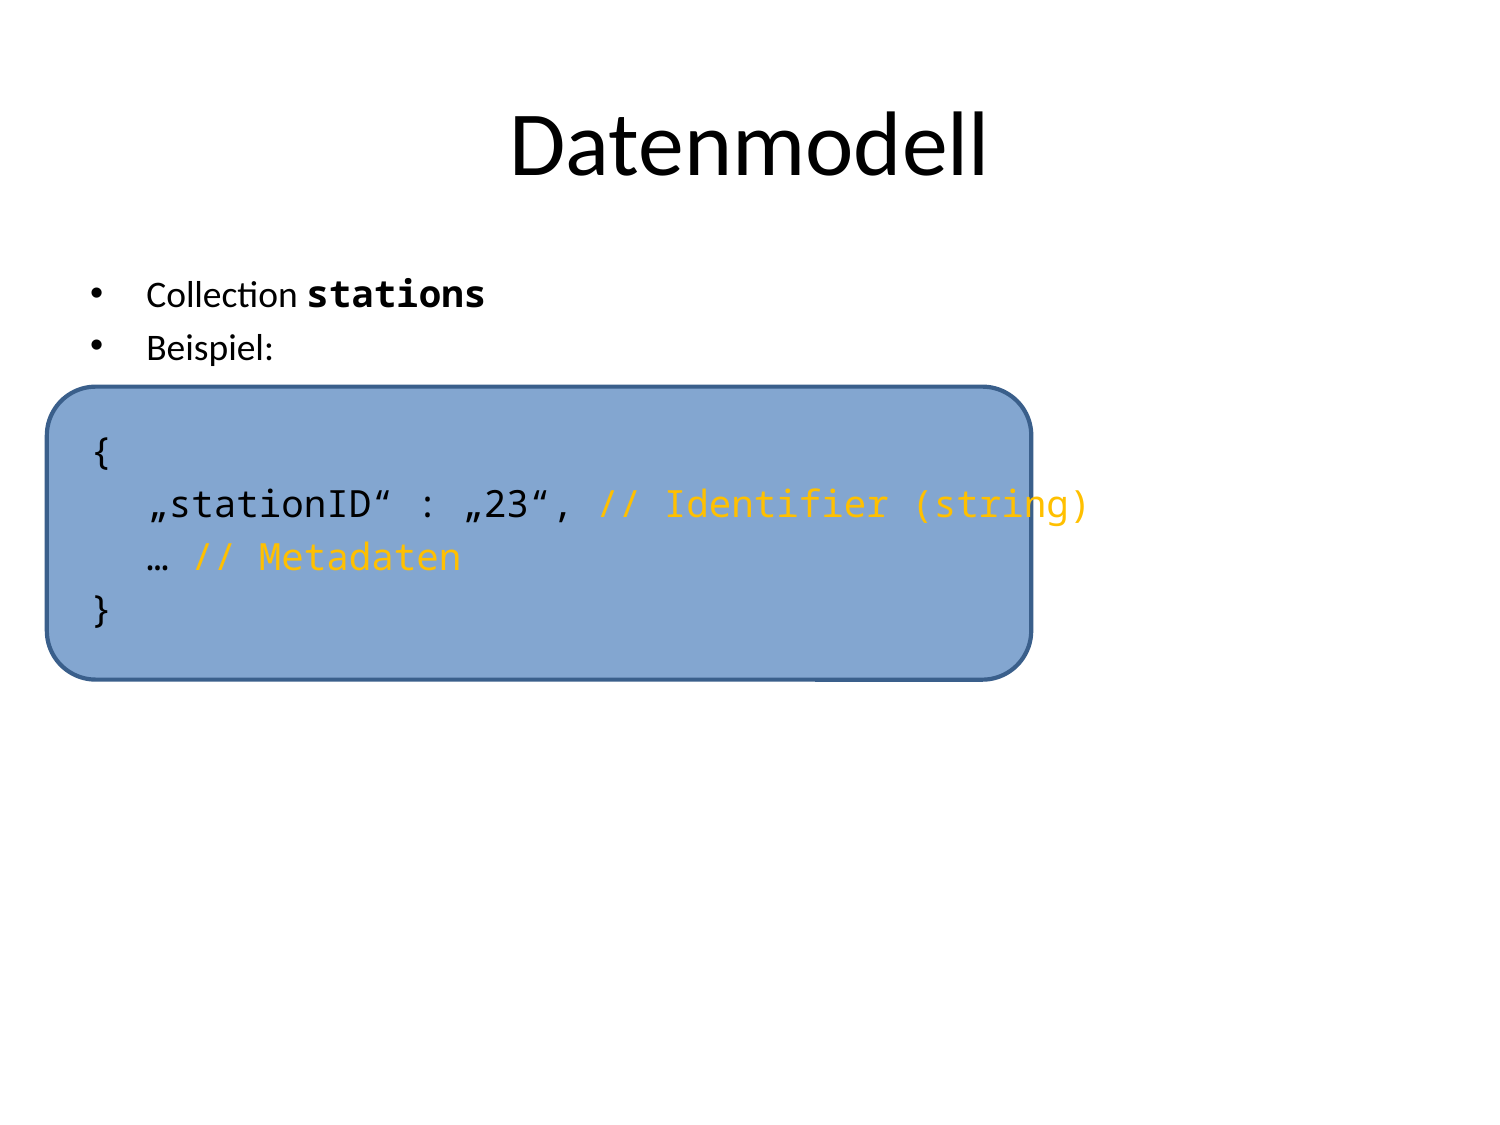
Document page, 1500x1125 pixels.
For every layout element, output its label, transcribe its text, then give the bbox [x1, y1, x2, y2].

list Collection stations Beispiel: { „stationID“ : „23“, // Identifier (string) … // Metadaten } [75, 262, 1425, 1005]
title Datenmodell [75, 45, 1425, 233]
text_box [44, 388, 75, 678]
